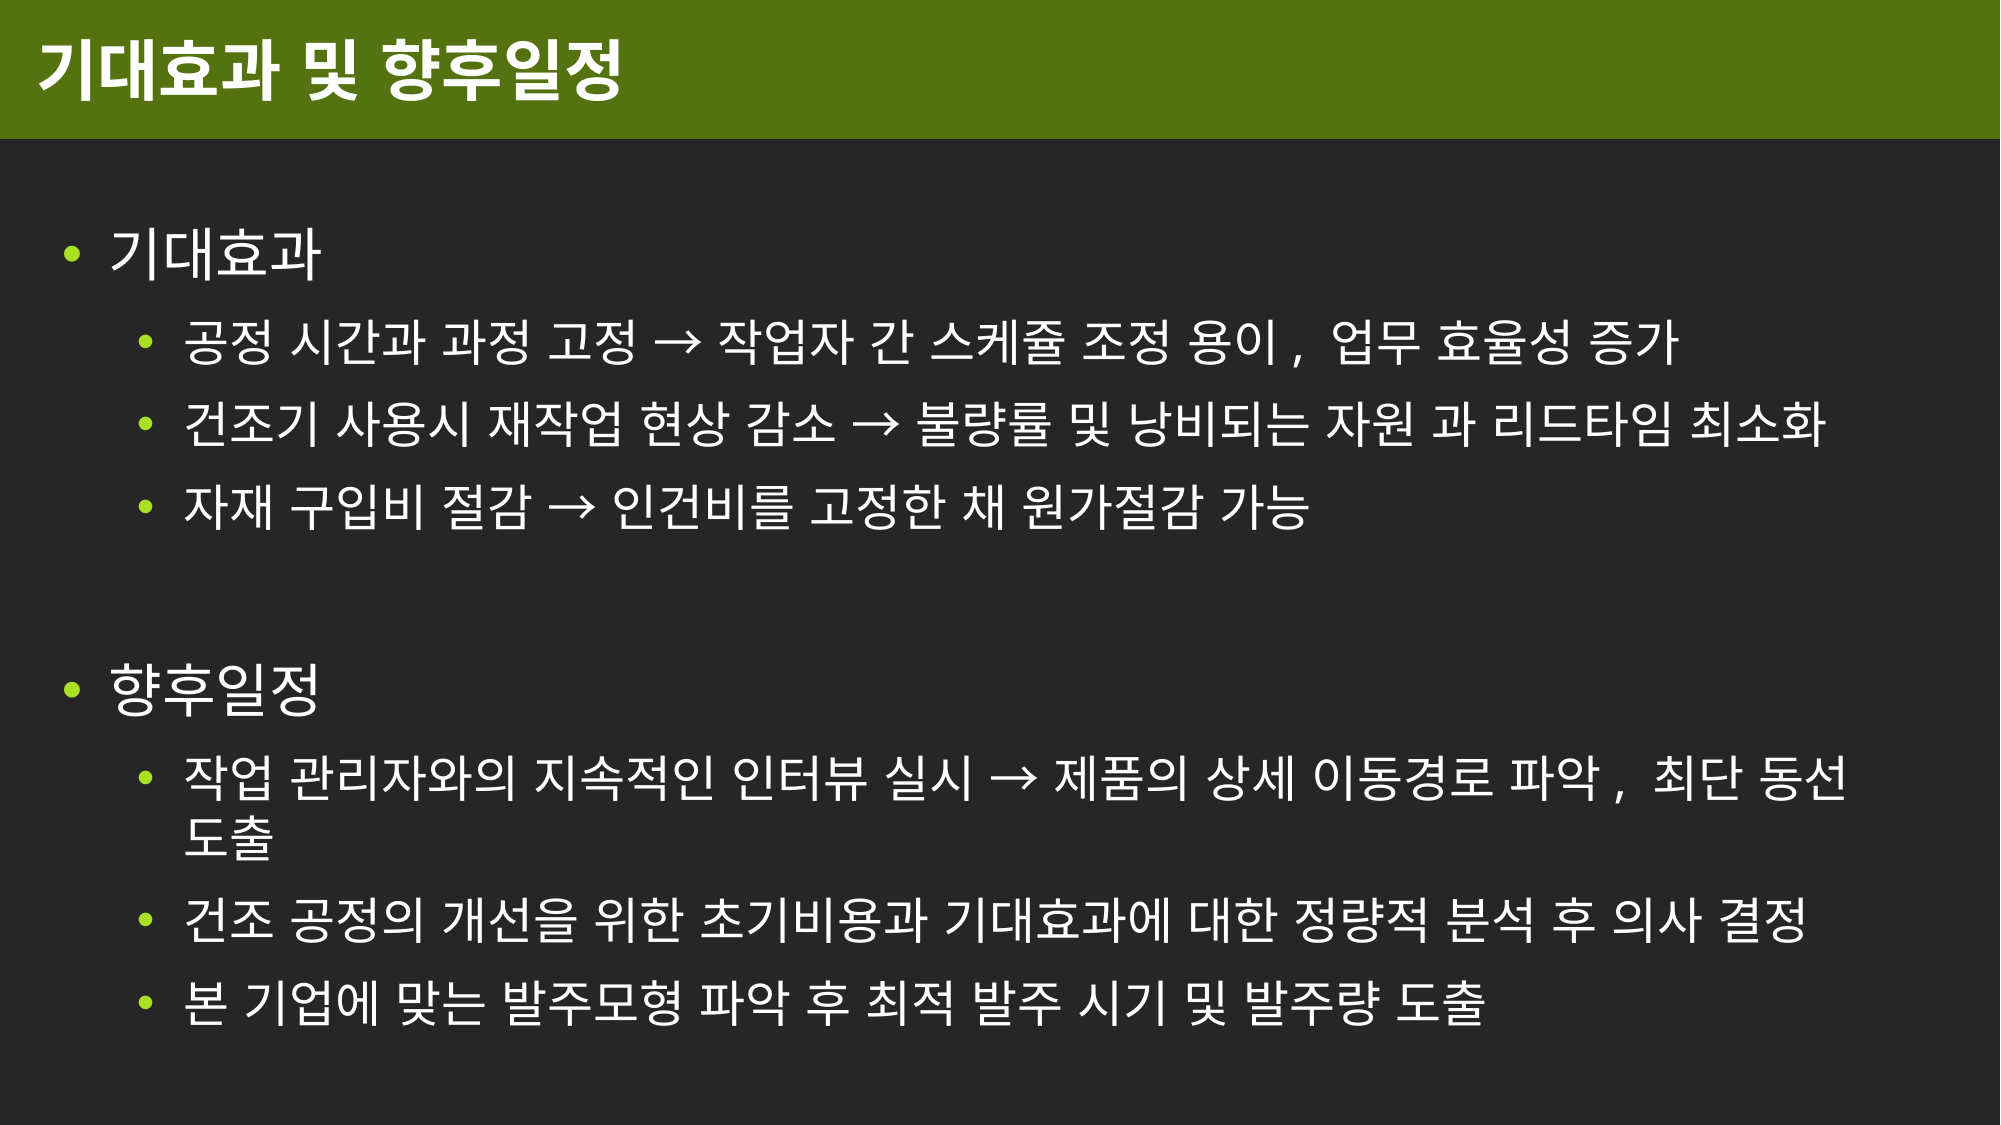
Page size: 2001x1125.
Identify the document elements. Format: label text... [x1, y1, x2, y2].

list 기대효과 공정 시간과 과정 고정 → 작업자 간 스케쥴 조정 용이, 업무 효율성 증가 건조기 사용시 재작업 현상 감소 → 불량률 및 낭비되는 자원 과 리드타임 최소화 자재 구입비 절감 → 인건비를 고정한 채 원가절감 가능 향후일정 작업 관리자와의 지속적인 인터뷰 실시 → 제품의 상세 이동경로 파악, 최단 동선 도출 건조 공정의 개선을 위한 초기비용과 기대효과에 대한 정량적 분석 후 의사 결정 본 기업에 맞는 발주모형 파악 후 최적 발주 시기 및 발주량 도출 [46, 211, 1954, 1090]
title 기대효과 및 향후일정 [21, 8, 1979, 129]
